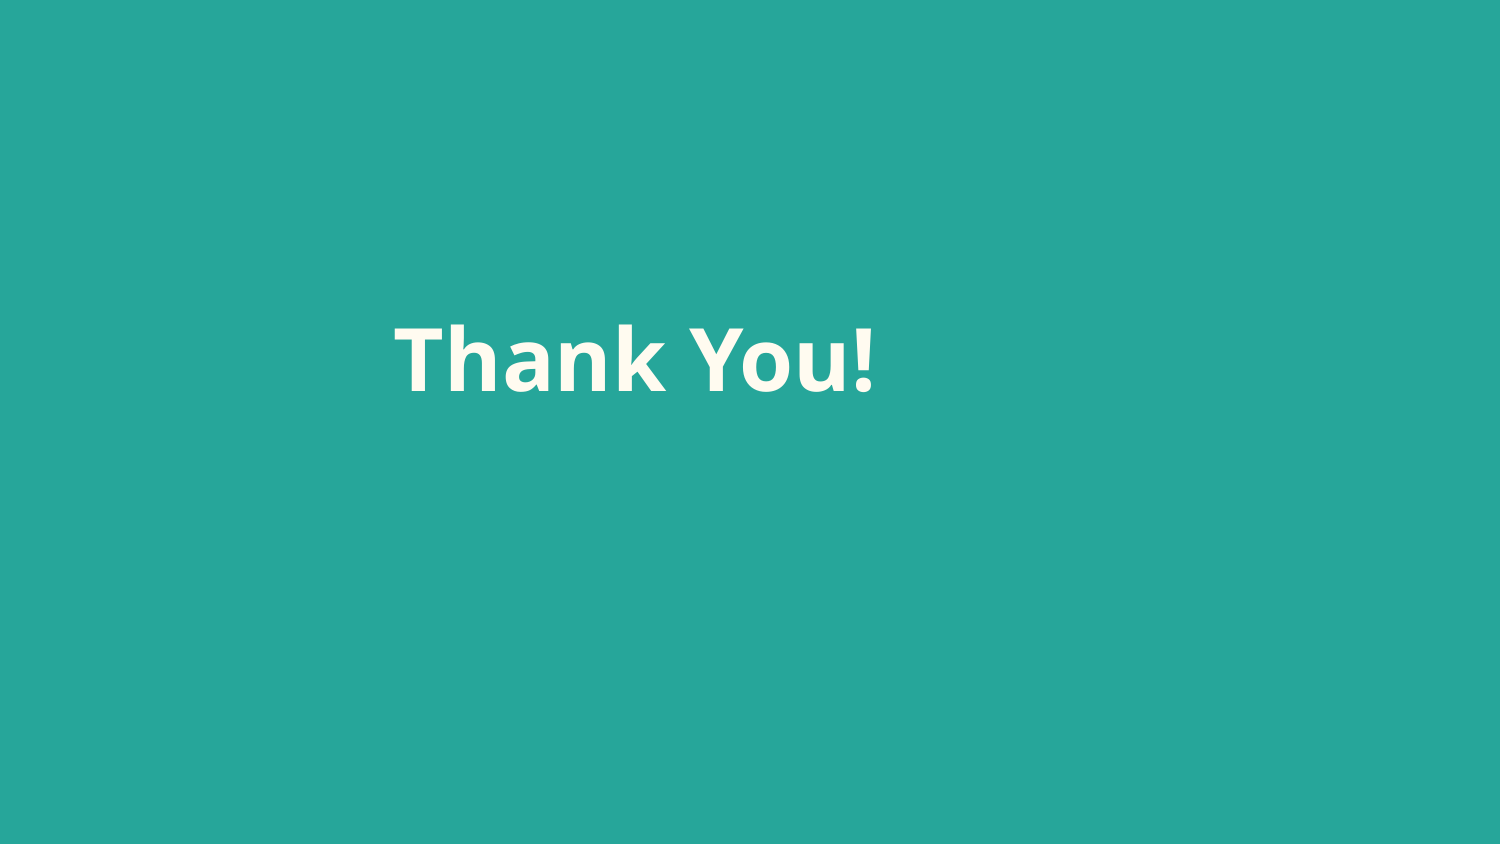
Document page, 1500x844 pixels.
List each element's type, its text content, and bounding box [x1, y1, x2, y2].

title Thank You! [379, 73, 1121, 745]
